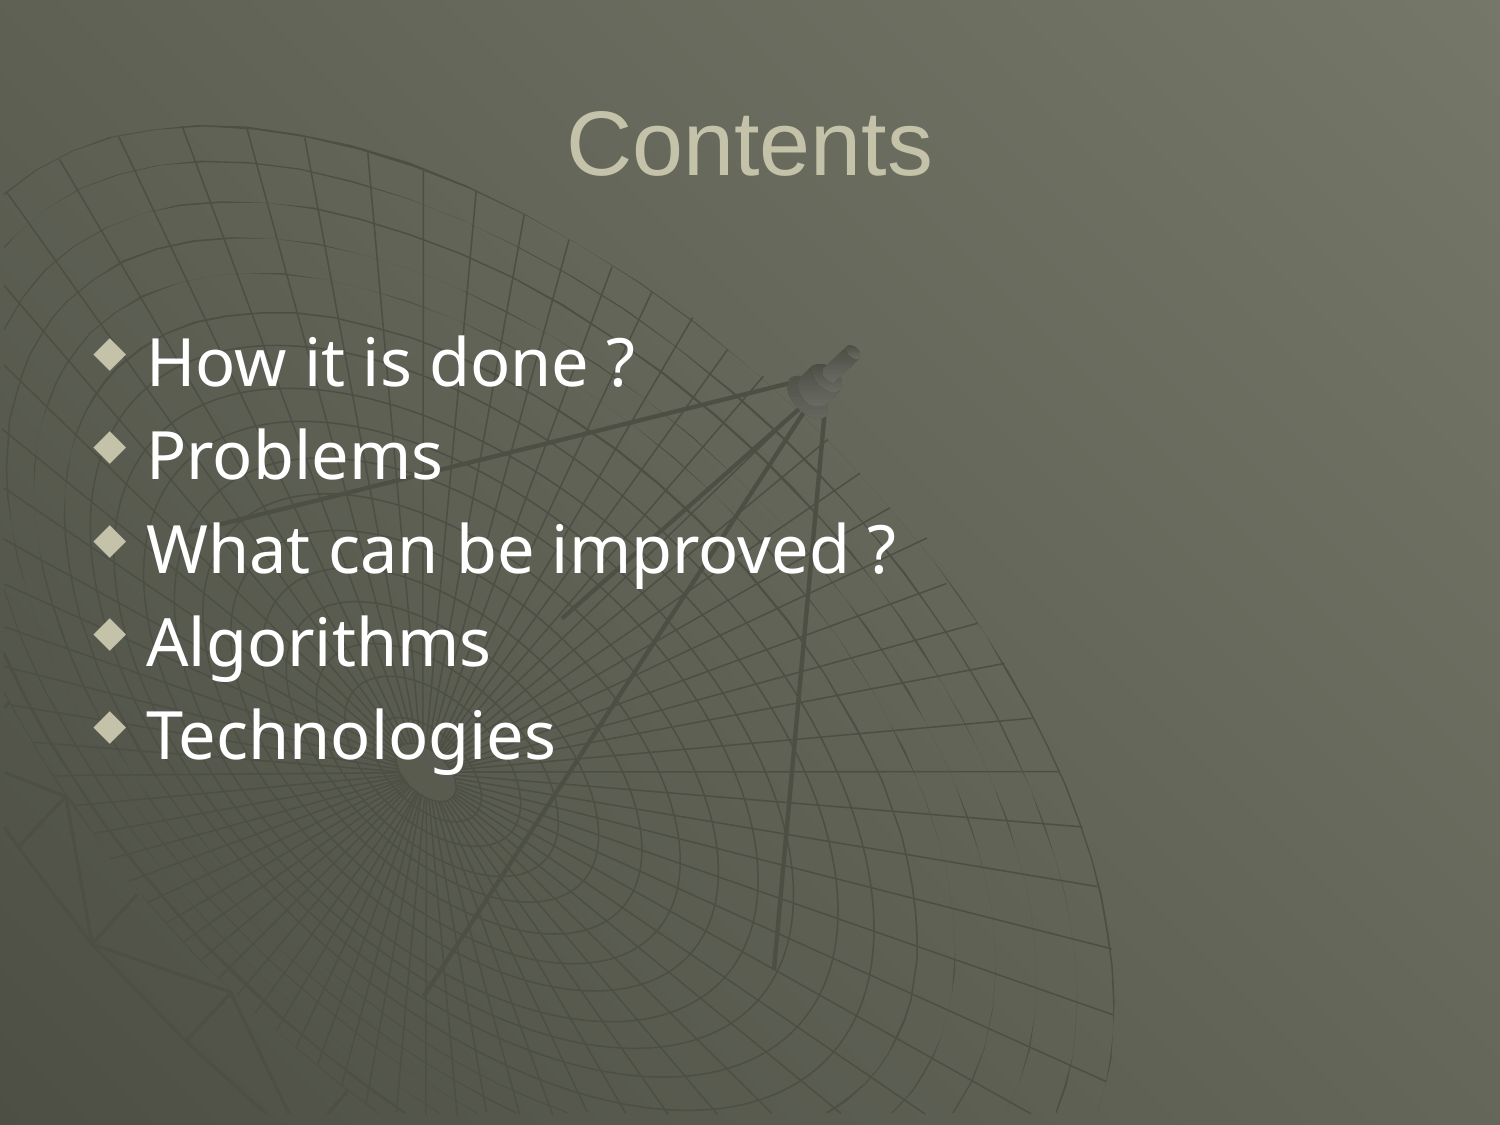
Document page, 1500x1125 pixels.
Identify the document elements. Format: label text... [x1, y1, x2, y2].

title Contents [75, 45, 1425, 233]
list How it is done ? Problems What can be improved ? Algorithms Technologies [75, 312, 1425, 1006]
